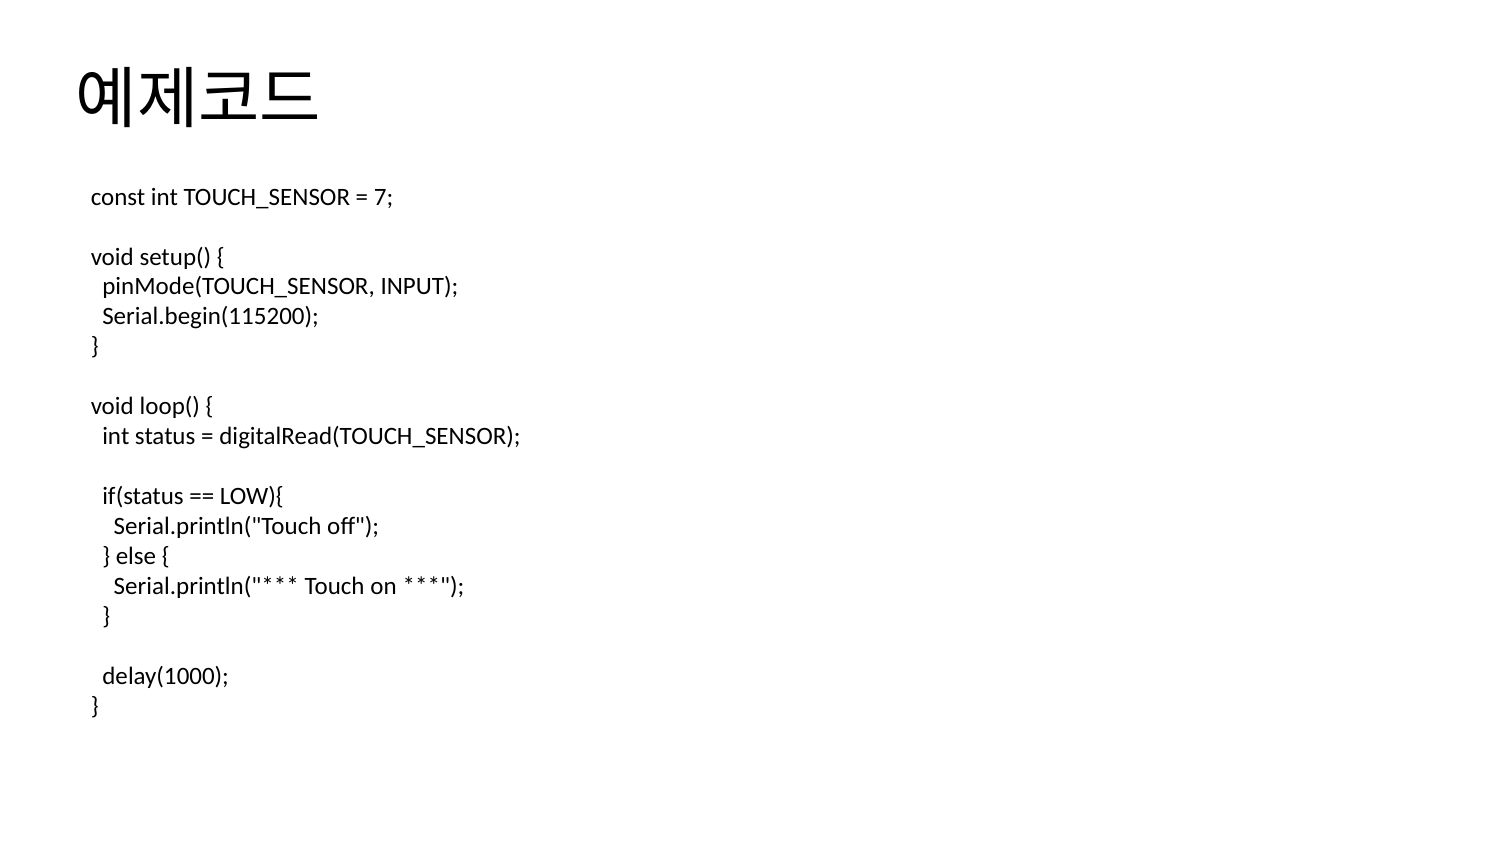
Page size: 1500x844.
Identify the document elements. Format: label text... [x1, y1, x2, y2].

text_box const int TOUCH_SENSOR = 7; void setup() { pinMode(TOUCH_SENSOR, INPUT); Serial.begin(115200); } void loop() { int status = digitalRead(TOUCH_SENSOR); if(status == LOW){ Serial.println("Touch off"); } else { Serial.println("*** Touch on ***"); } delay(1000); } [76, 172, 827, 727]
text_box 예제코드 [60, 48, 1303, 143]
